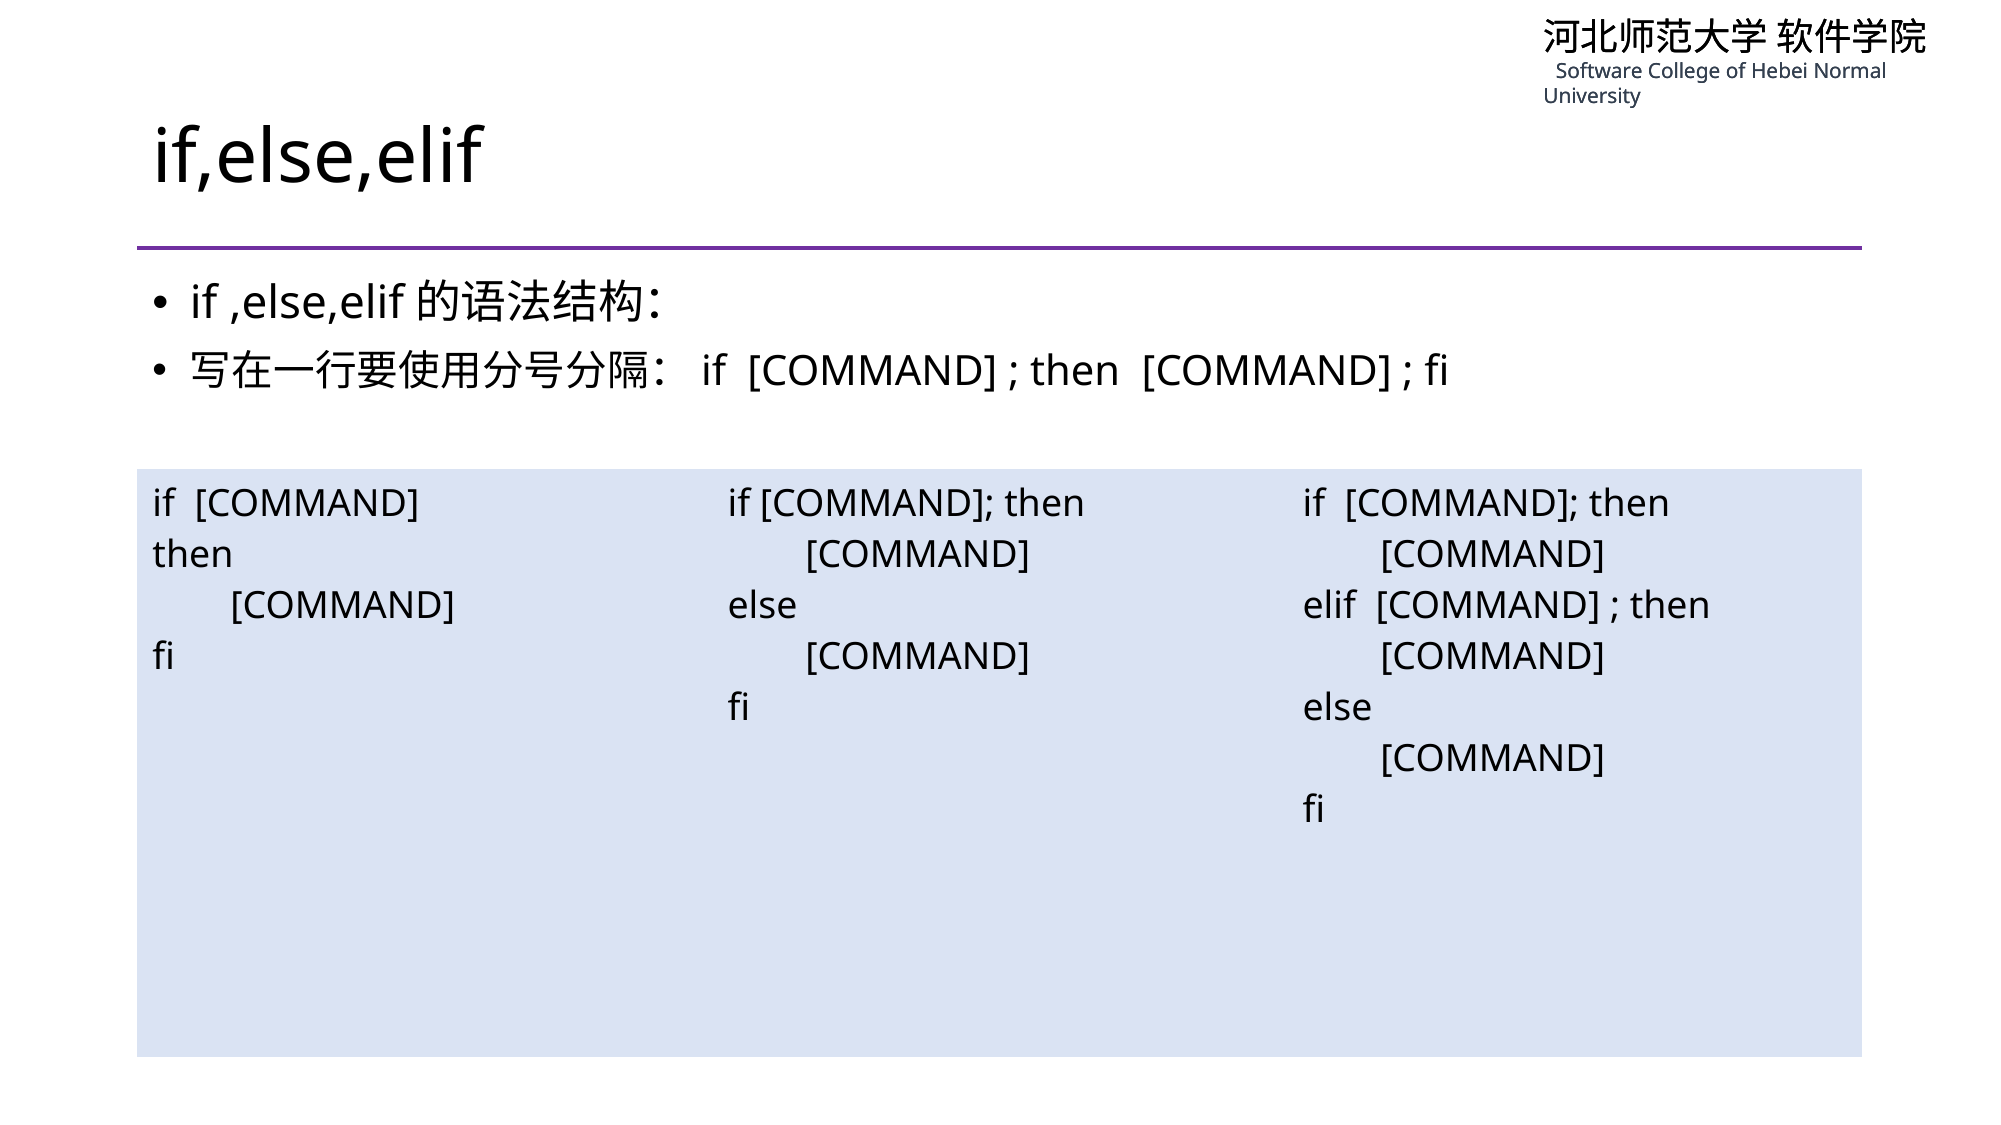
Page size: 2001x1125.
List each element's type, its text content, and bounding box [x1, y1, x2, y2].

table_header if [COMMAND] then [COMMAND] fi [137, 469, 712, 1057]
title if,else,elif [137, 110, 1863, 230]
table_header if [COMMAND]; then [COMMAND] else [COMMAND] fi [712, 469, 1287, 1057]
table_header if [COMMAND]; then [COMMAND] elif [COMMAND] ; then [COMMAND] else [COMMAND] fi [1287, 469, 1862, 1057]
list if ,else,elif的语法结构： 写在一行要使用分号分隔：if [COMMAND] ; then [COMMAND] ; fi [137, 271, 1863, 1100]
